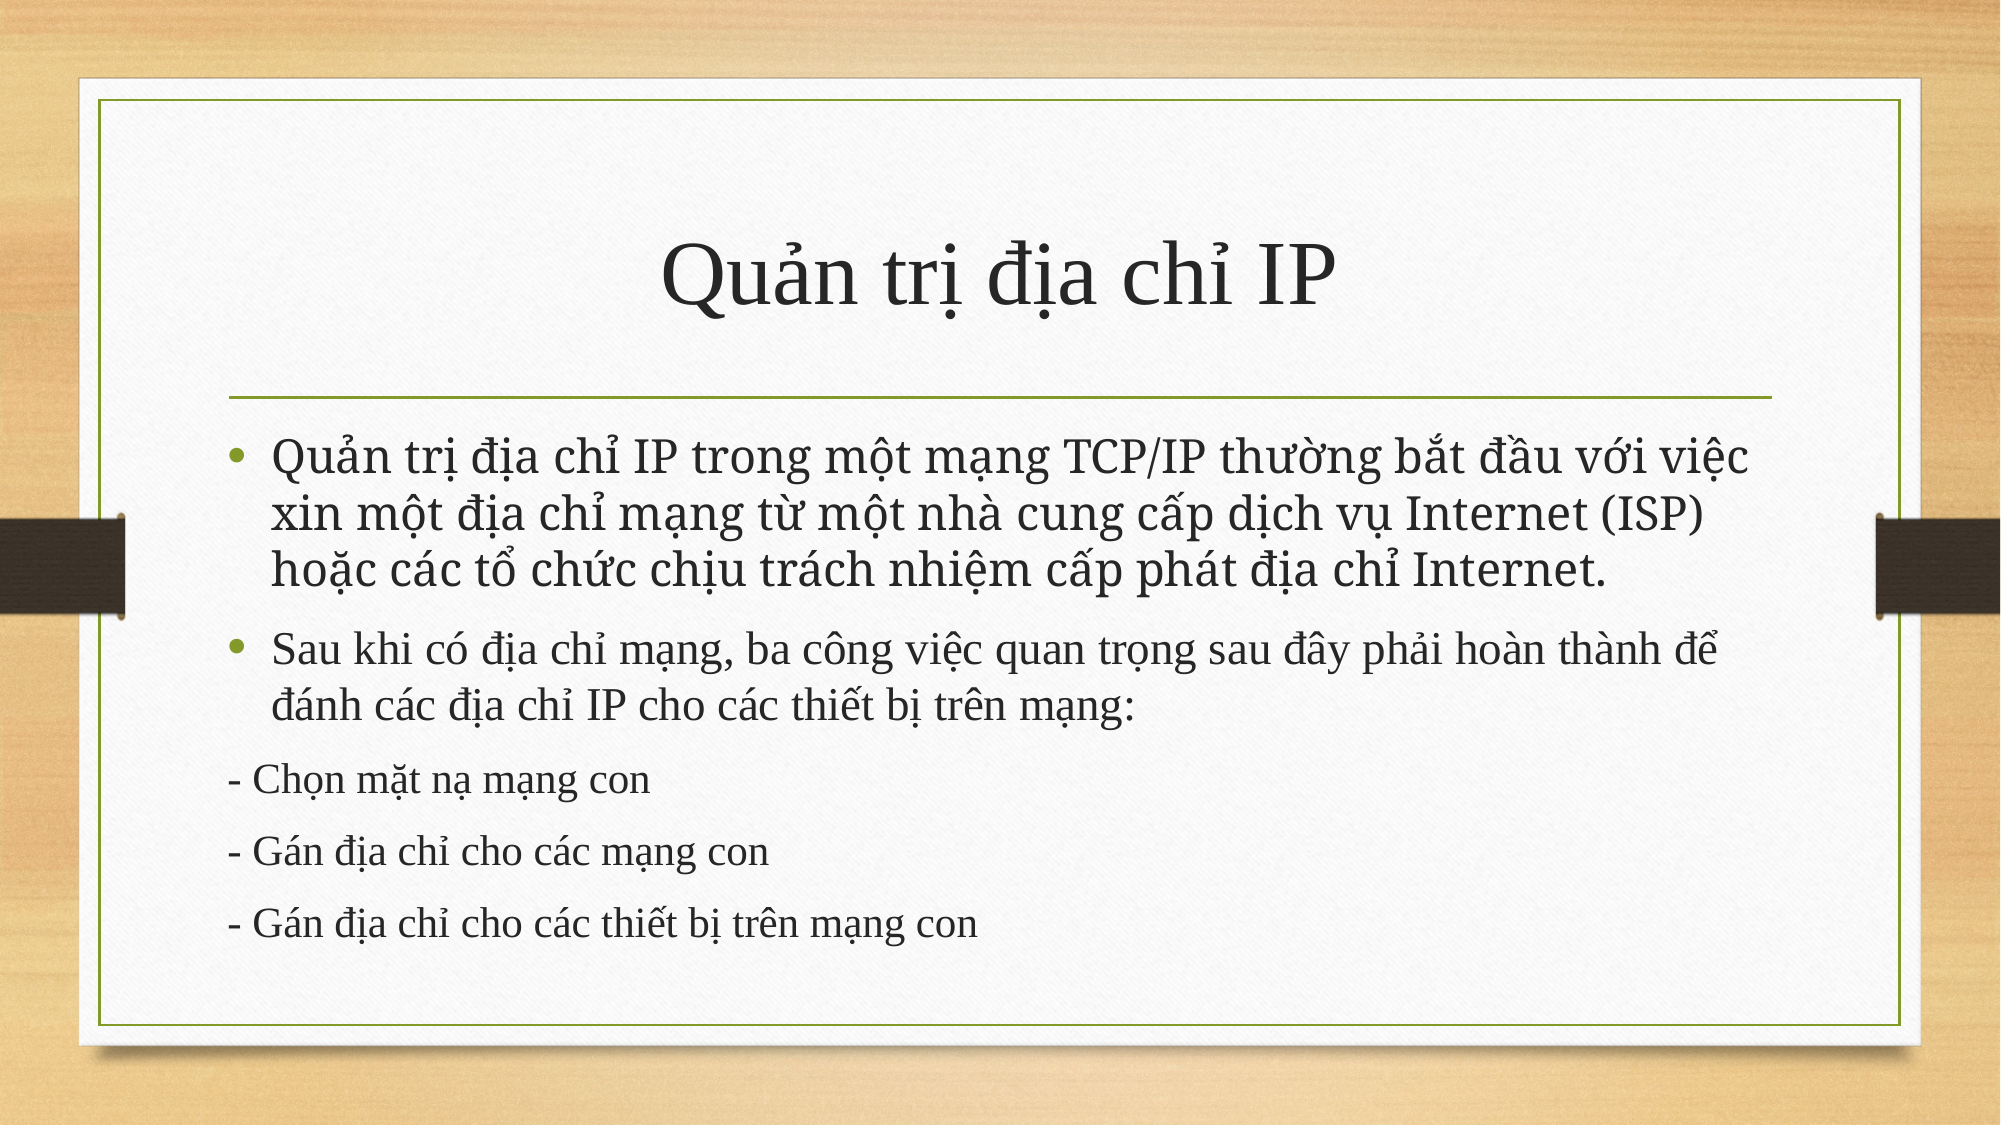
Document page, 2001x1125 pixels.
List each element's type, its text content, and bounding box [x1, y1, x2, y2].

list Quản trị địa chỉ IP trong một mạng TCP/IP thường bắt đầu với việc xin một địa chỉ mạng từ một nhà cung cấp dịch vụ Internet (ISP) hoặc các tổ chức chịu trách nhiệm cấp phát địa chỉ Internet. Sau khi có địa chỉ mạng, ba công việc quan trọng sau đây phải hoàn thành để đánh các địa chỉ IP cho các thiết bị trên mạng: - Chọn mặt nạ mạng con - Gán địa chỉ cho các mạng con - Gán địa chỉ cho các thiết bị trên mạng con [212, 419, 1788, 964]
title Quản trị địa chỉ IP [212, 161, 1788, 375]
picture [0, 0, 2001, 1125]
